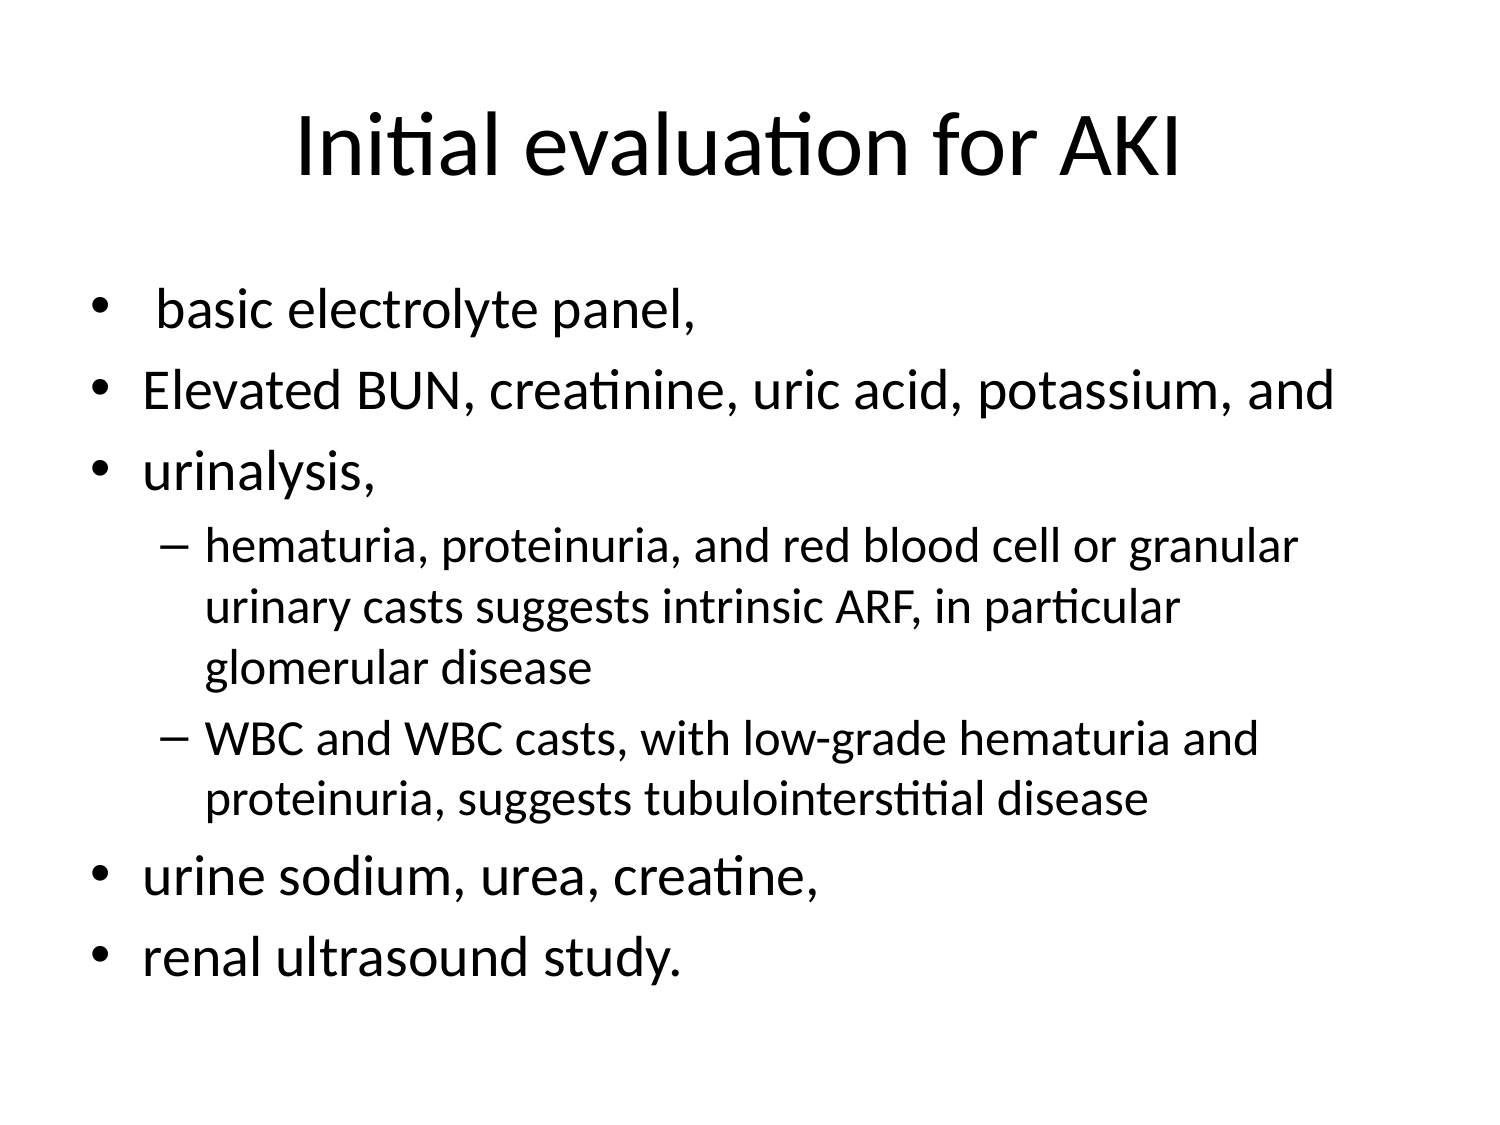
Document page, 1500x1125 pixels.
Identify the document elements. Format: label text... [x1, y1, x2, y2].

title Initial evaluation for AKI [75, 45, 1425, 233]
list basic electrolyte panel, Elevated BUN, creatinine, uric acid, potassium, and urinalysis, hematuria, proteinuria, and red blood cell or granular urinary casts suggests intrinsic ARF, in particular glomerular disease WBC and WBC casts, with low-grade hematuria and proteinuria, suggests tubulointerstitial disease urine sodium, urea, creatine, renal ultrasound study. [75, 262, 1425, 1005]
